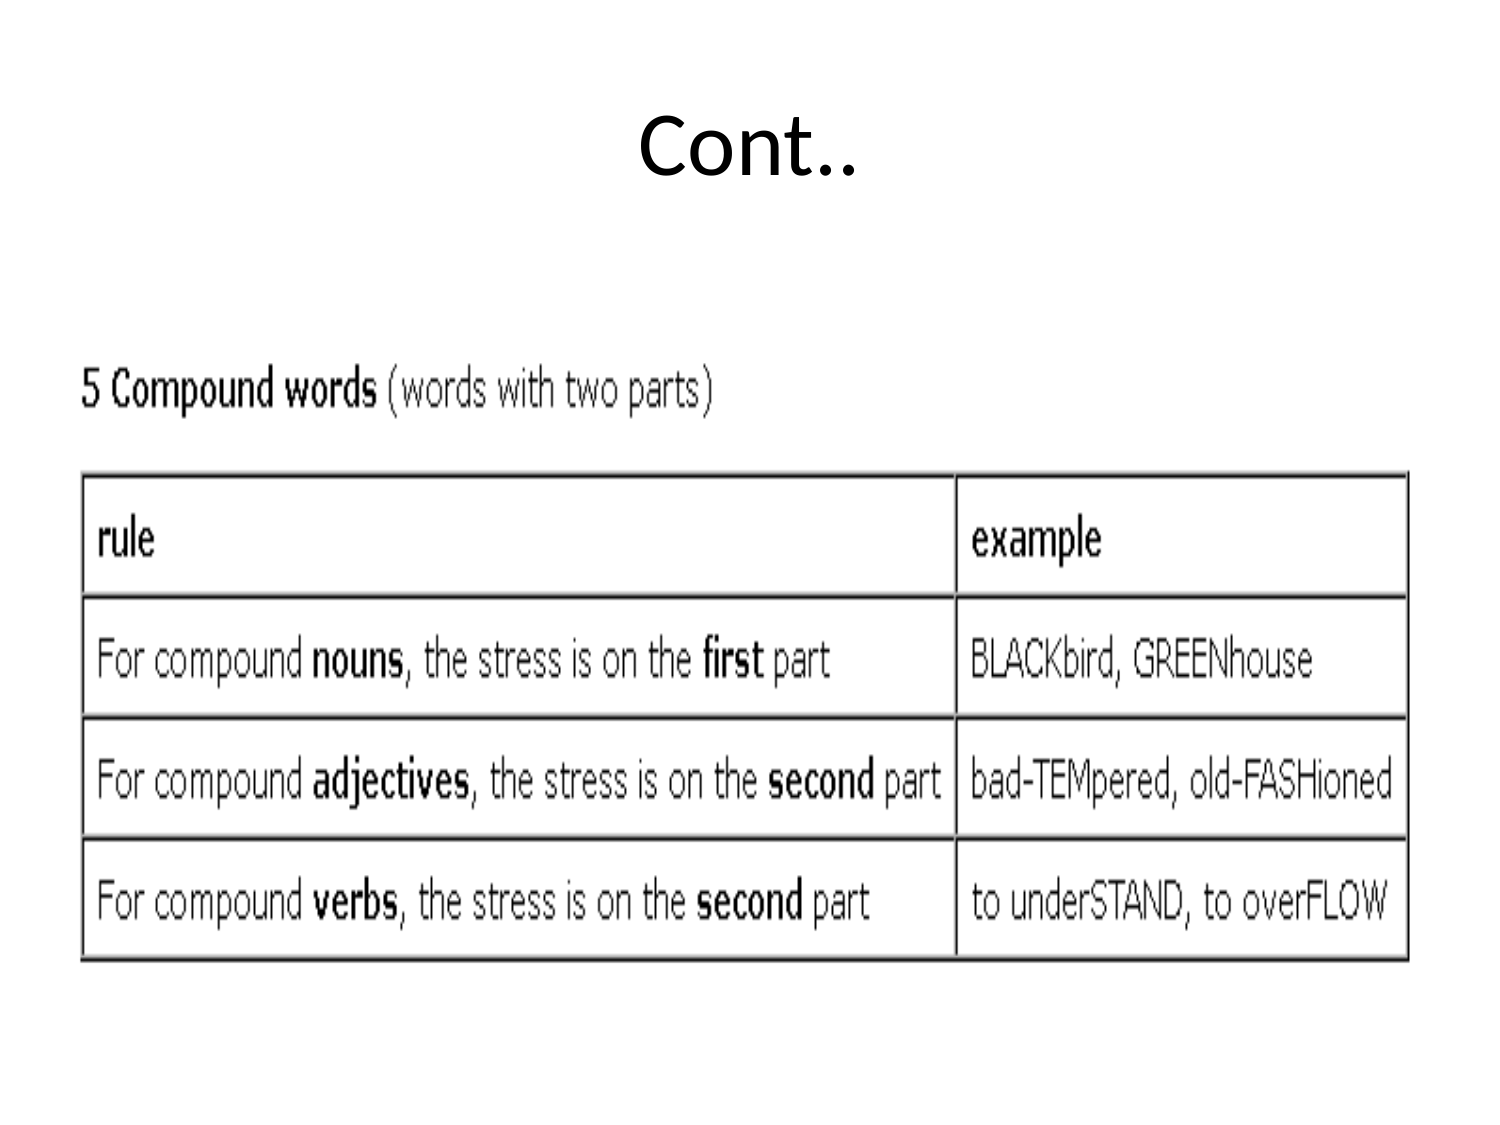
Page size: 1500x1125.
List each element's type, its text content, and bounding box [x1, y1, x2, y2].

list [62, 362, 1426, 988]
title Cont.. [74, 44, 1426, 233]
